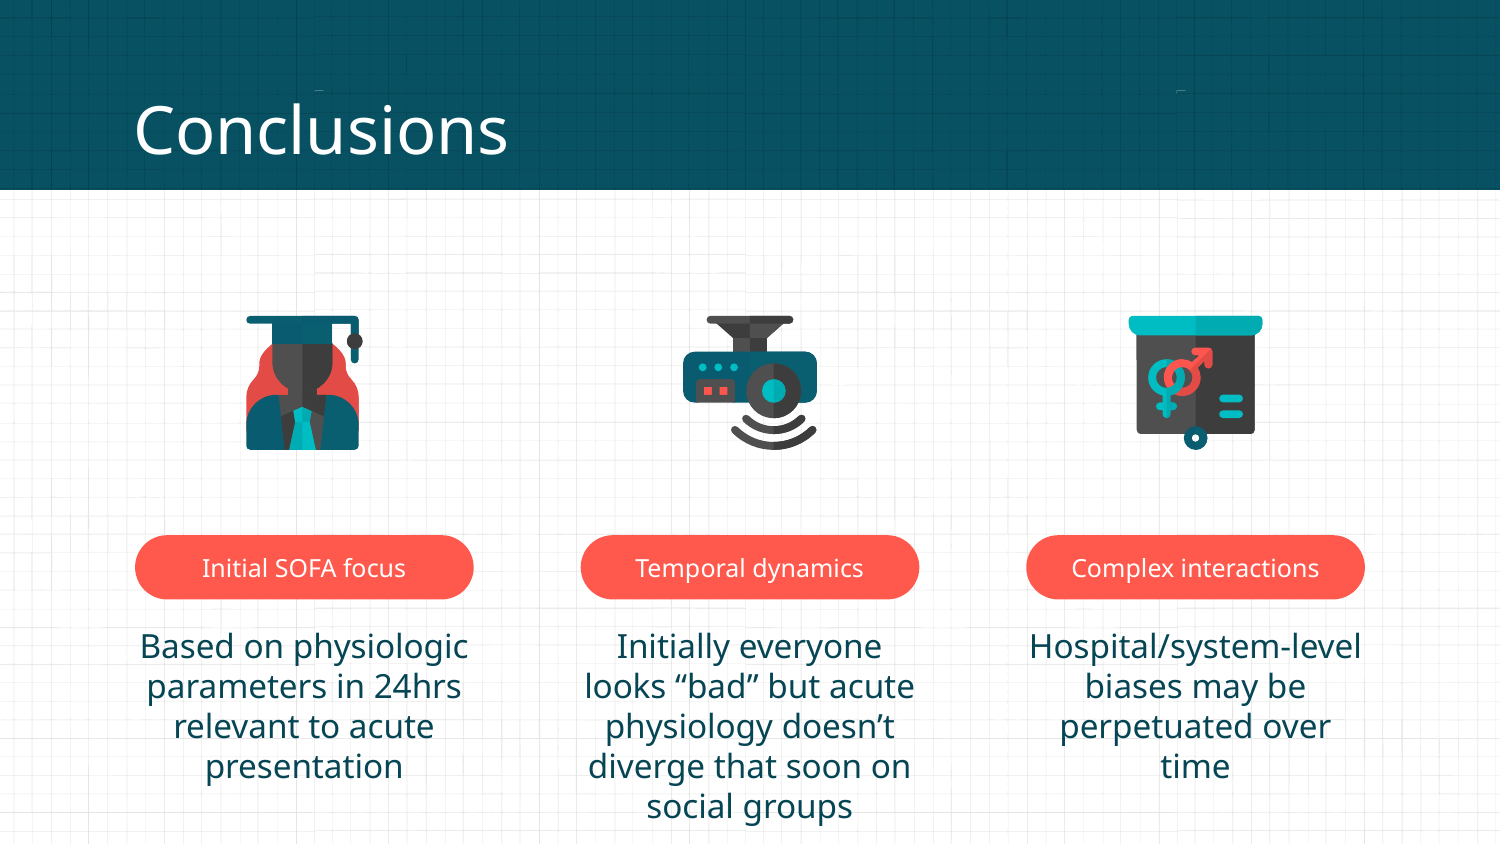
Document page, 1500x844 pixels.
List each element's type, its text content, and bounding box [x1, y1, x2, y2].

title Conclusions [118, 72, 1382, 167]
subtitle Hospital/system-level biases may be perpetuated over time [1009, 610, 1382, 731]
subtitle Temporal dynamics [597, 535, 903, 600]
subtitle Initial SOFA focus [151, 535, 458, 600]
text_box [1128, 315, 1263, 451]
text_box [135, 539, 151, 596]
text_box [903, 539, 920, 596]
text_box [682, 315, 818, 451]
subtitle Initially everyone looks “bad” but acute physiology doesn’t diverge that soon on social groups [563, 610, 937, 731]
text_box [458, 539, 474, 595]
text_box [245, 315, 363, 451]
subtitle Based on physiologic parameters in 24hrs relevant to acute presentation [118, 610, 491, 731]
subtitle Complex interactions [995, 535, 1397, 600]
text_box [580, 539, 597, 596]
picture [0, 191, 1500, 844]
